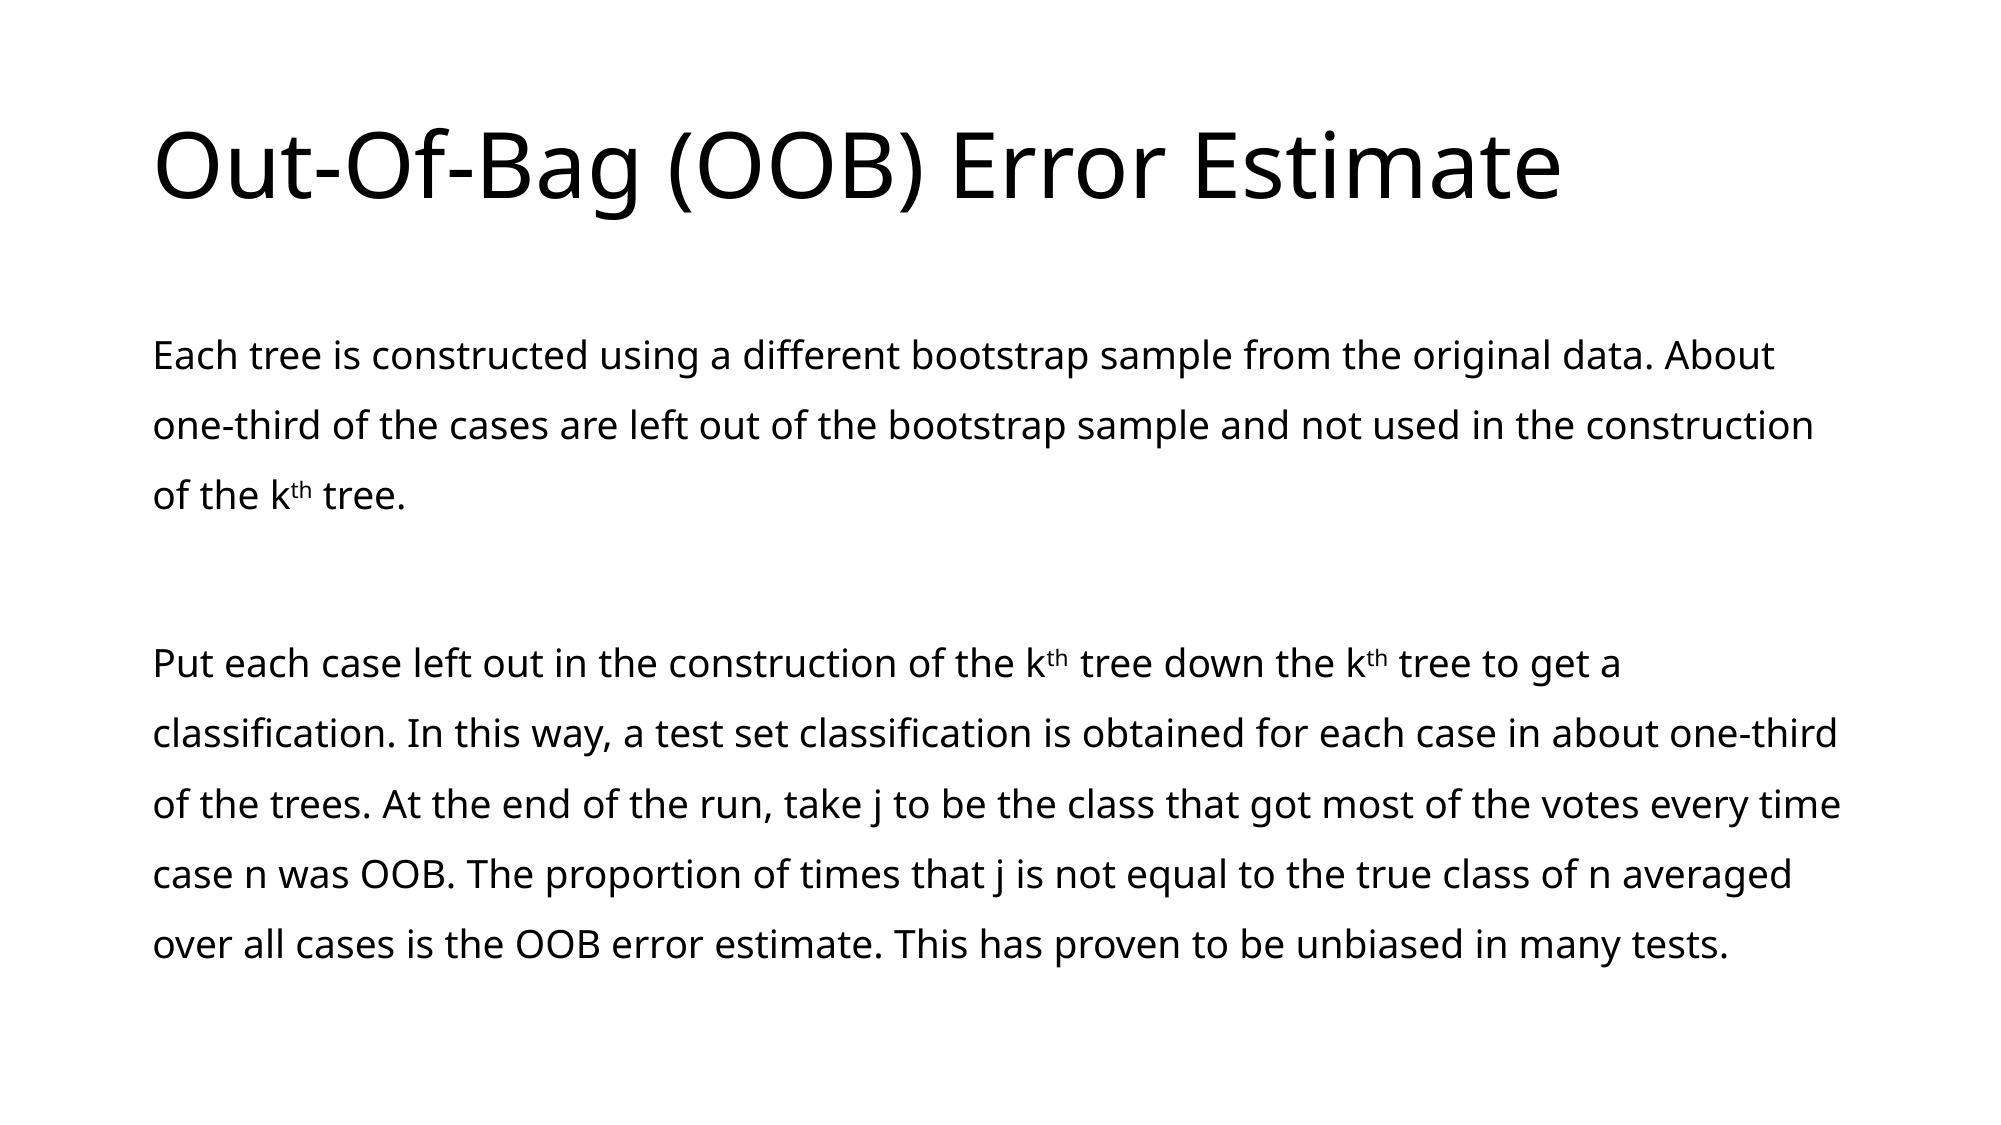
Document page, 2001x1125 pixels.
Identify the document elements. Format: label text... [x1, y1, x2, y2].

list Each tree is constructed using a different bootstrap sample from the original data. About one-third of the cases are left out of the bootstrap sample and not used in the construction of the kth tree. Put each case left out in the construction of the kth tree down the kth tree to get a classification. In this way, a test set classification is obtained for each case in about one-third of the trees. At the end of the run, take j to be the class that got most of the votes every time case n was OOB. The proportion of times that j is not equal to the true class of n averaged over all cases is the OOB error estimate. This has proven to be unbiased in many tests. [137, 299, 1863, 1014]
title Out-Of-Bag (OOB) Error Estimate [137, 59, 1863, 278]
